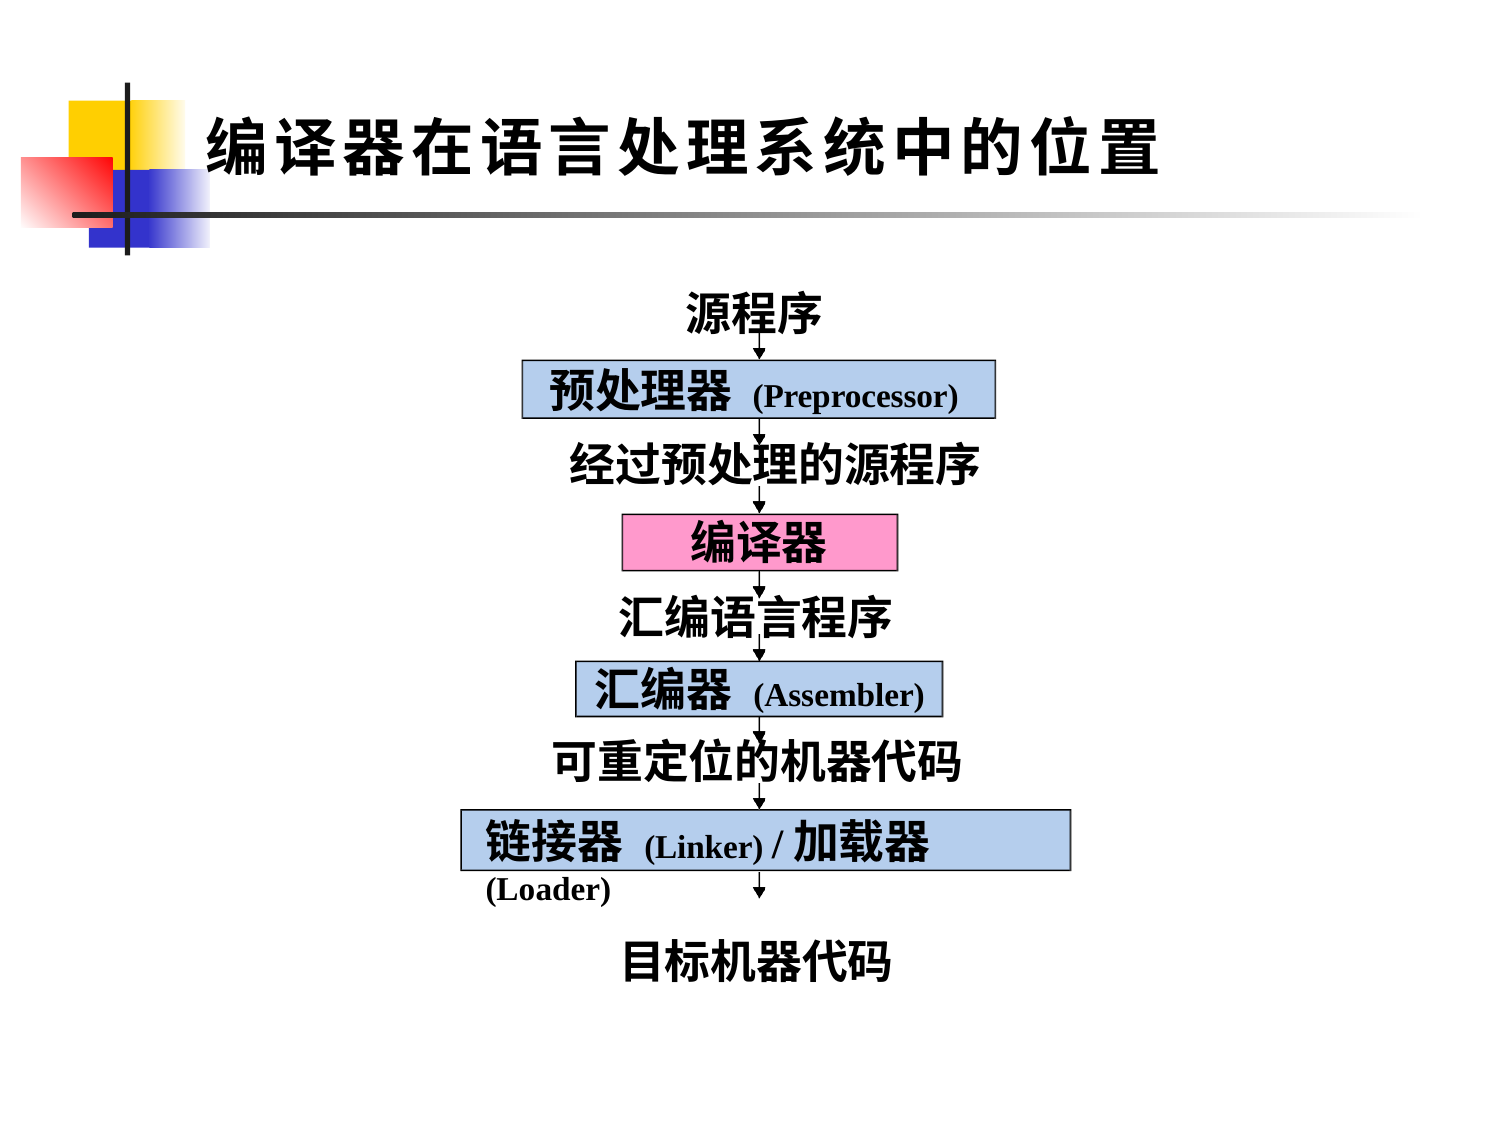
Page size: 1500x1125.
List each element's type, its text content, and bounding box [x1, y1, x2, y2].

text_box 汇编器 (Assembler) 可重定位的机器代码 链接器 (Linker) /加载器(Loader) 目标机器代码 [461, 641, 1071, 988]
text_box 编译器在语言处理系统中的位置 [203, 105, 1352, 183]
text_box [621, 513, 899, 572]
text_box 编译器 [622, 511, 898, 569]
text_box [752, 571, 766, 599]
text_box 汇编语言程序 [616, 586, 898, 641]
text_box 经过预处理的源程序 [567, 433, 988, 491]
text_box 源程序 预处理器(Preprocessor) [522, 260, 996, 418]
text_box [752, 491, 766, 514]
text_box [752, 419, 766, 446]
